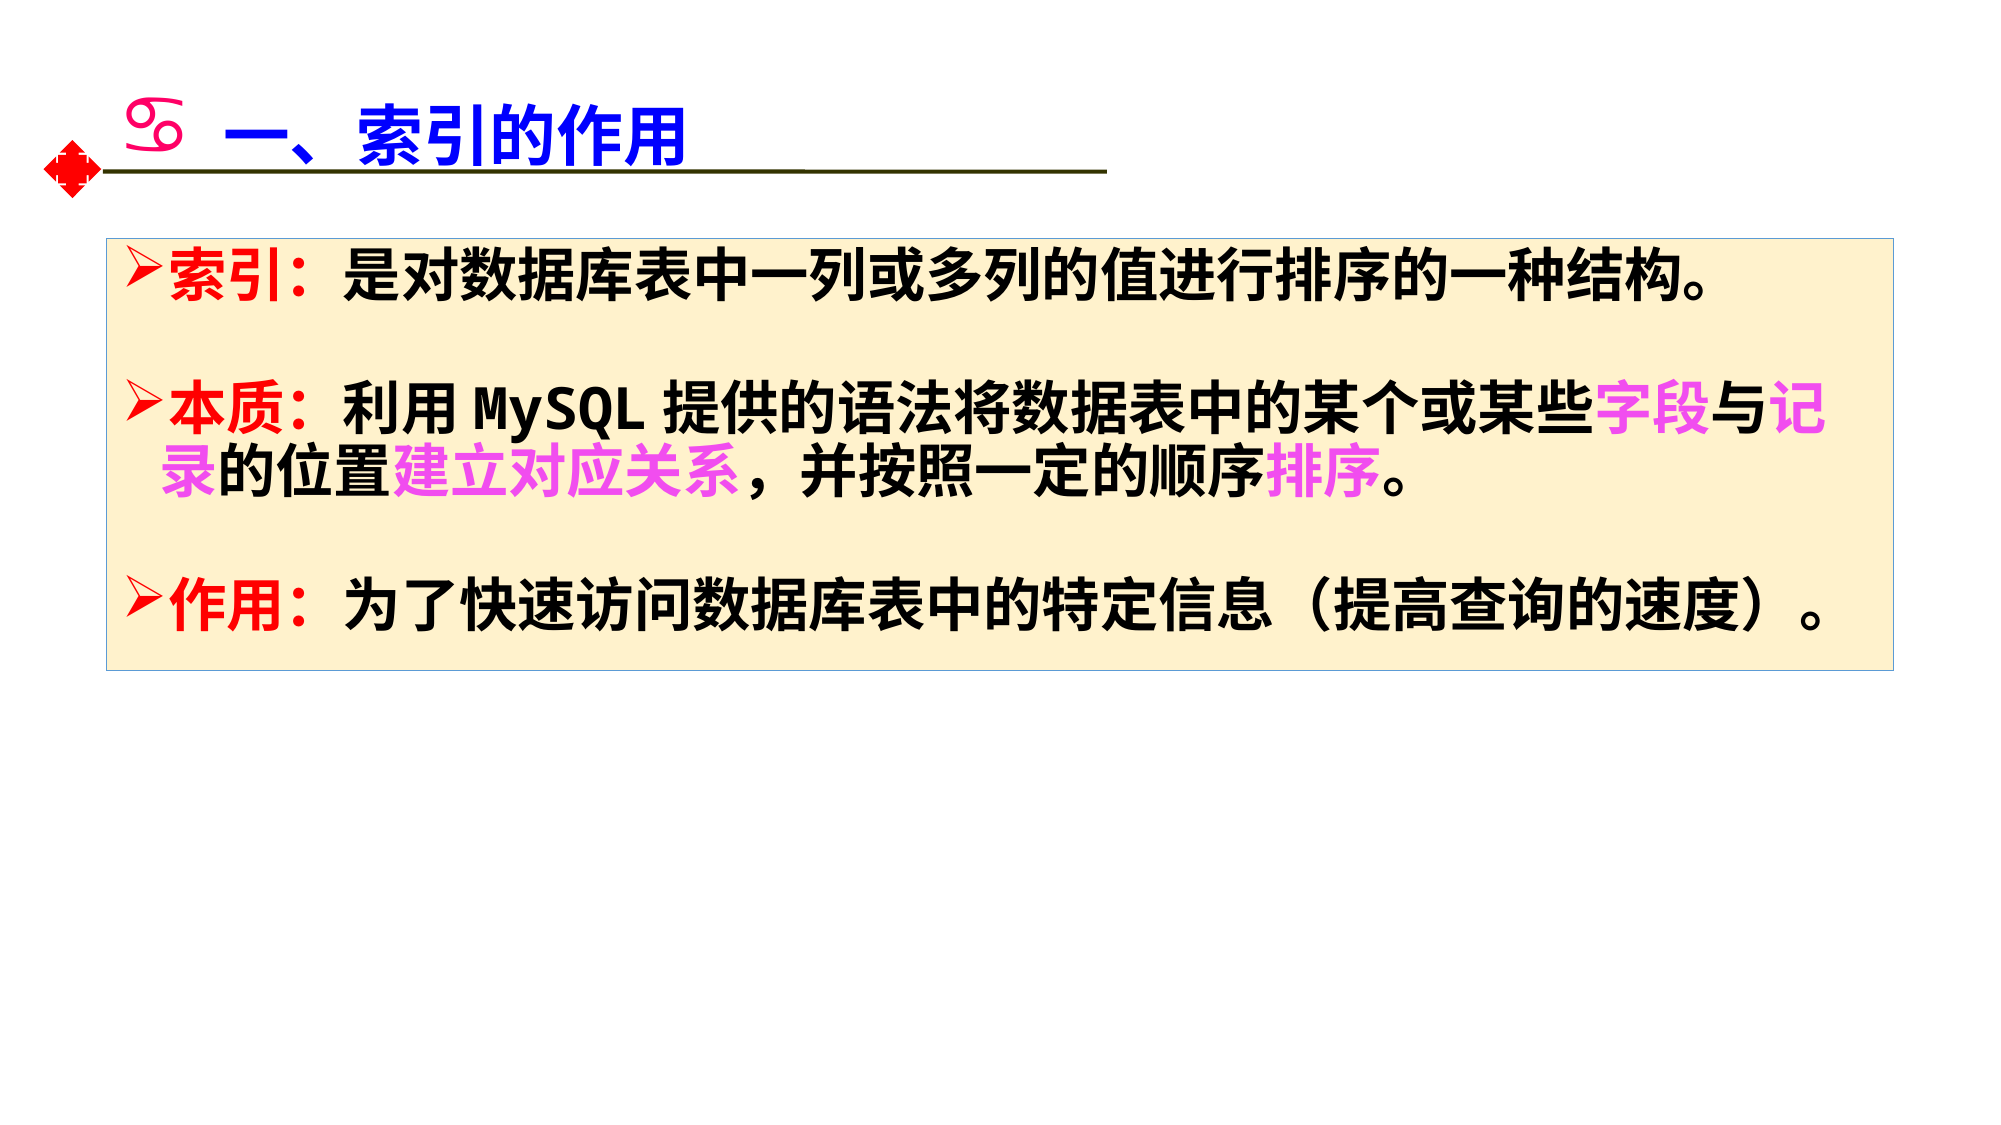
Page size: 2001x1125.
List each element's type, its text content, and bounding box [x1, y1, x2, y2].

title 一、索引的作用 [101, 81, 1161, 197]
list 索引：是对数据库表中一列或多列的值进行排序的一种结构。 本质：利用MySQL提供的语法将数据表中的某个或某些字段与记录的位置建立对应关系，并按照一定的顺序排序。 作用：为了快速访问数据库表中的特定信息（提高查询的速度）。 [106, 238, 1894, 671]
text_box [43, 140, 102, 199]
